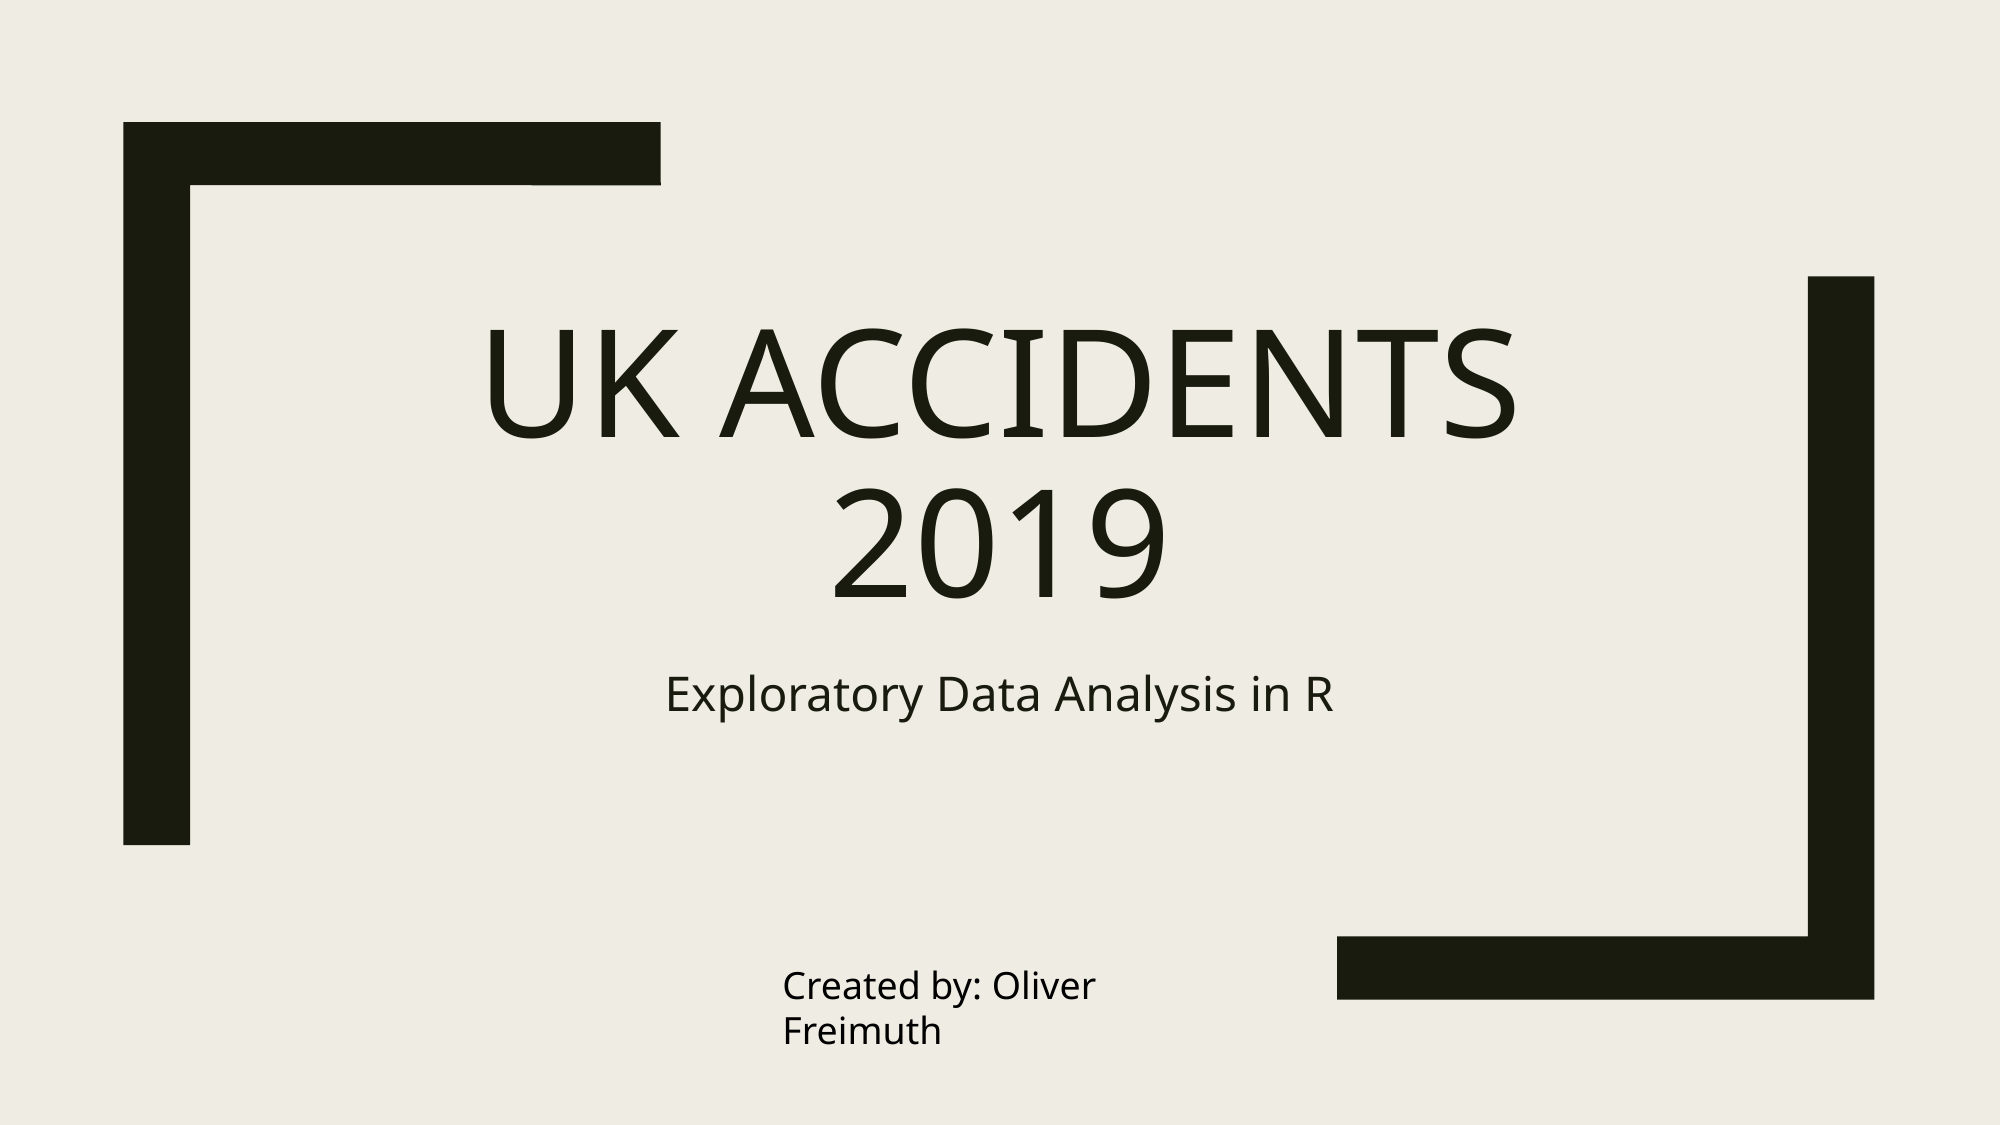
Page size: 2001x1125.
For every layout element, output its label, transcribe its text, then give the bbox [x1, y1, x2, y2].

text_box Created by: Oliver Freimuth [767, 954, 1233, 1060]
title UK Accidents 2019 [314, 293, 1686, 638]
subtitle Exploratory Data Analysis in R [439, 649, 1561, 828]
